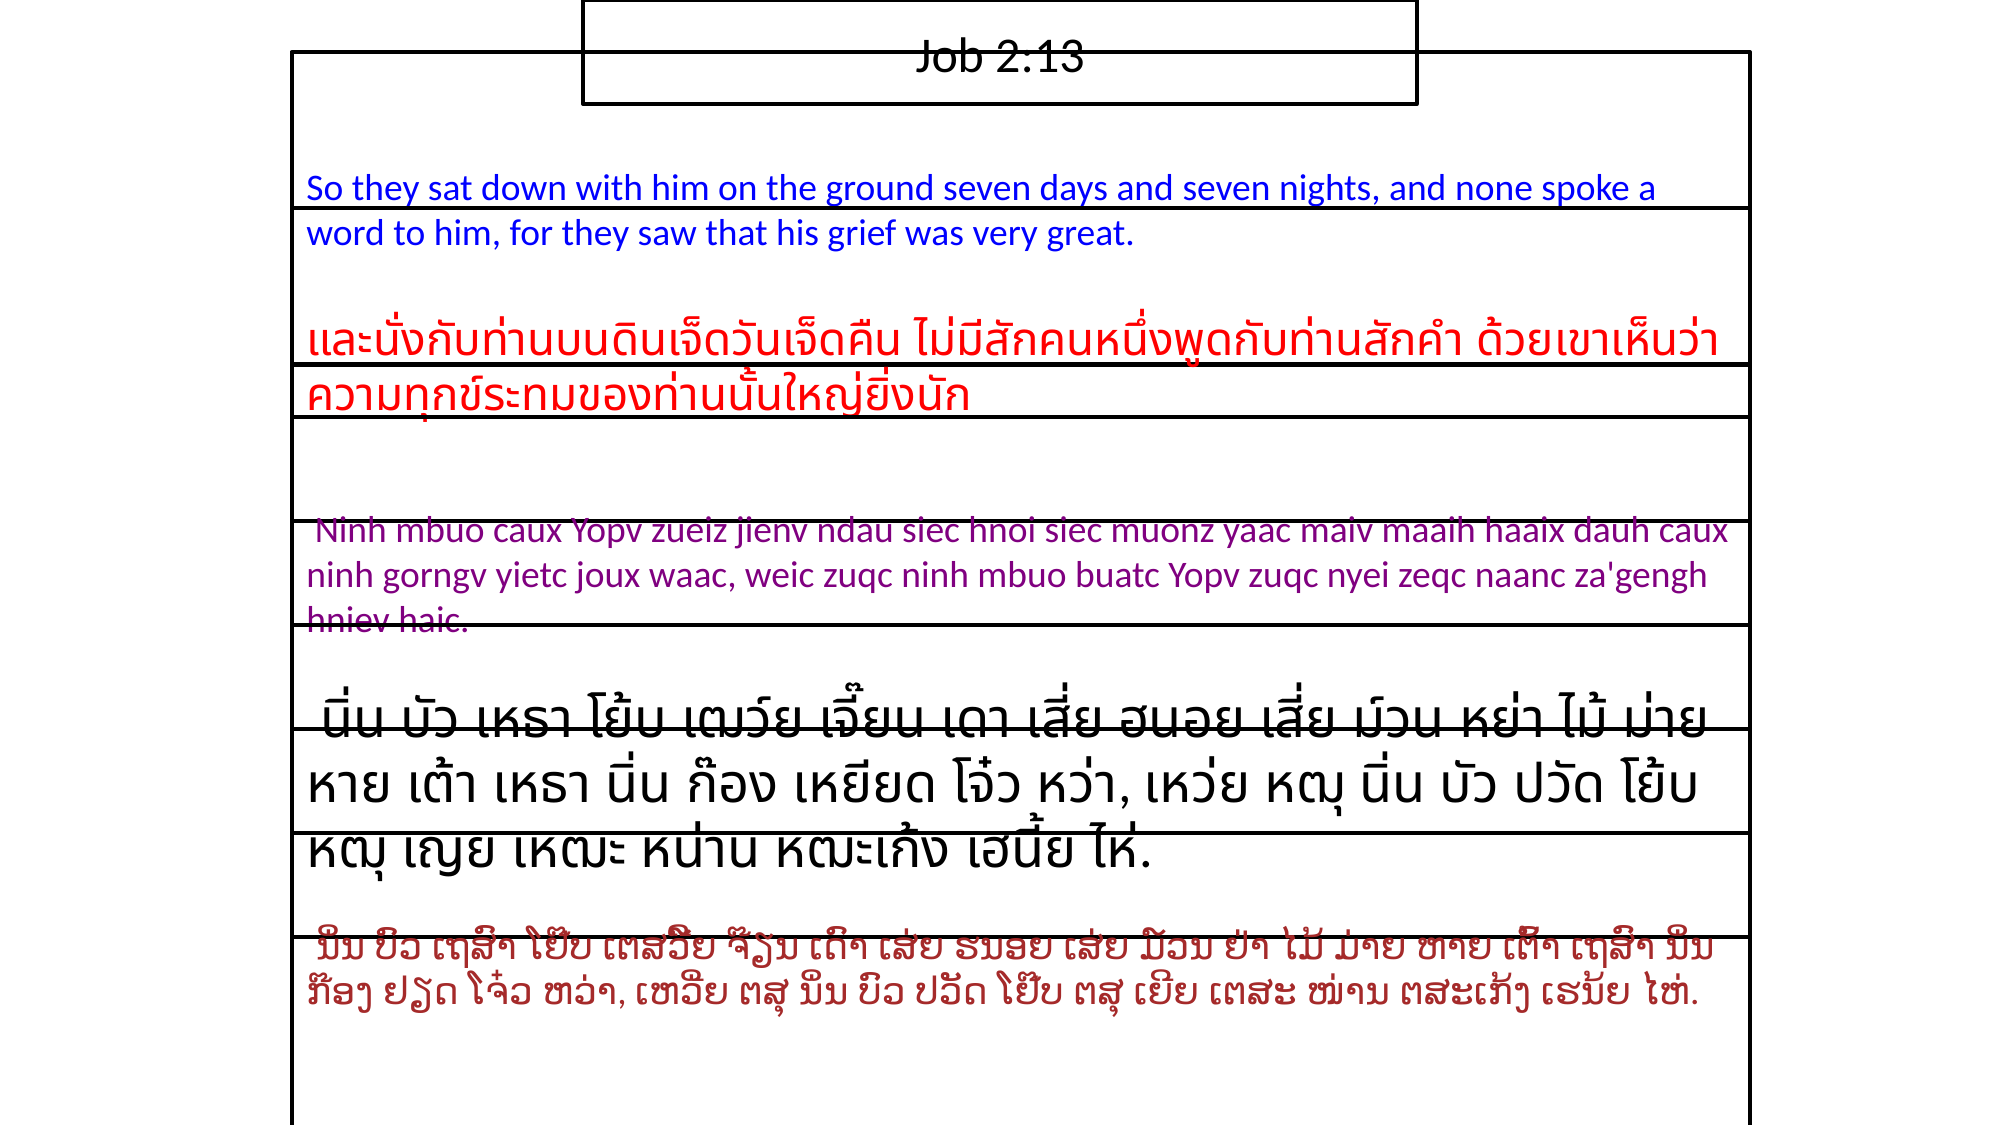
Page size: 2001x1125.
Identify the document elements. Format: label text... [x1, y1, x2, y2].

text_box Job 2:13 [581, 0, 1419, 50]
text_box ນິ່ນ ບົວ ເຖສົາ ໂຢ໊ບ ເຕສວີ໌ຍ ຈ໊ຽນ ເດົາ ເສ່ຍ ຮນອຍ ເສ່ຍ ມ໌ວນ ຢ່າ ໄມ້ ມ່າຍ ຫາຍ ເຕົ້າ ເຖສົາ ນິ່ນ ກ໊ອງ ຢຽດ ໂຈ໋ວ ຫວ່າ, ເຫວີ່ຍ ຕສຸ ນິ່ນ ບົວ ປວັດ ໂຢ໊ບ ຕສຸ ເຍີຍ ເຕສະ ໜ່ານ ຕສະເກ້ງ ເຮນ້ຍ ໄຫ່. [290, 831, 1752, 1125]
text_box และ​นั่ง​กับ​ท่าน​บน​ดิน​เจ็ด​วัน​เจ็ด​คืน ไม่​มี​สัก​คน​หนึ่ง​พูด​กับ​ท่าน​สัก​คำ ด้วย​เขา​เห็น​ว่า​ความ​ทุกข์​ระทม​ของ​ท่าน​นั้น​ใหญ่​ยิ่ง​นัก​ [290, 206, 1752, 415]
text_box Ninh mbuo caux Yopv zueiz jienv ndau siec hnoi siec muonz yaac maiv maaih haaix dauh caux ninh gorngv yietc joux waac, weic zuqc ninh mbuo buatc Yopv zuqc nyei zeqc naanc za'gengh hniev haic. [290, 415, 1752, 623]
text_box นิ่น บัว เหธา โย้บ เฒว์ย เจี๊ยน เดา เสี่ย ฮนอย เสี่ย ม์วน หย่า ไม้ ม่าย หาย เต้า เหธา นิ่น ก๊อง เหยียด โจ๋ว หว่า, เหว่ย หฒุ นิ่น บัว ปวัด โย้บ หฒุ เญย เหฒะ หน่าน หฒะเก้ง เฮนี้ย ไห่. [290, 623, 1752, 831]
text_box So they sat down with him on the ground seven days and seven nights, and none spoke a word to him, for they saw that his grief was very great. [290, 50, 1752, 206]
